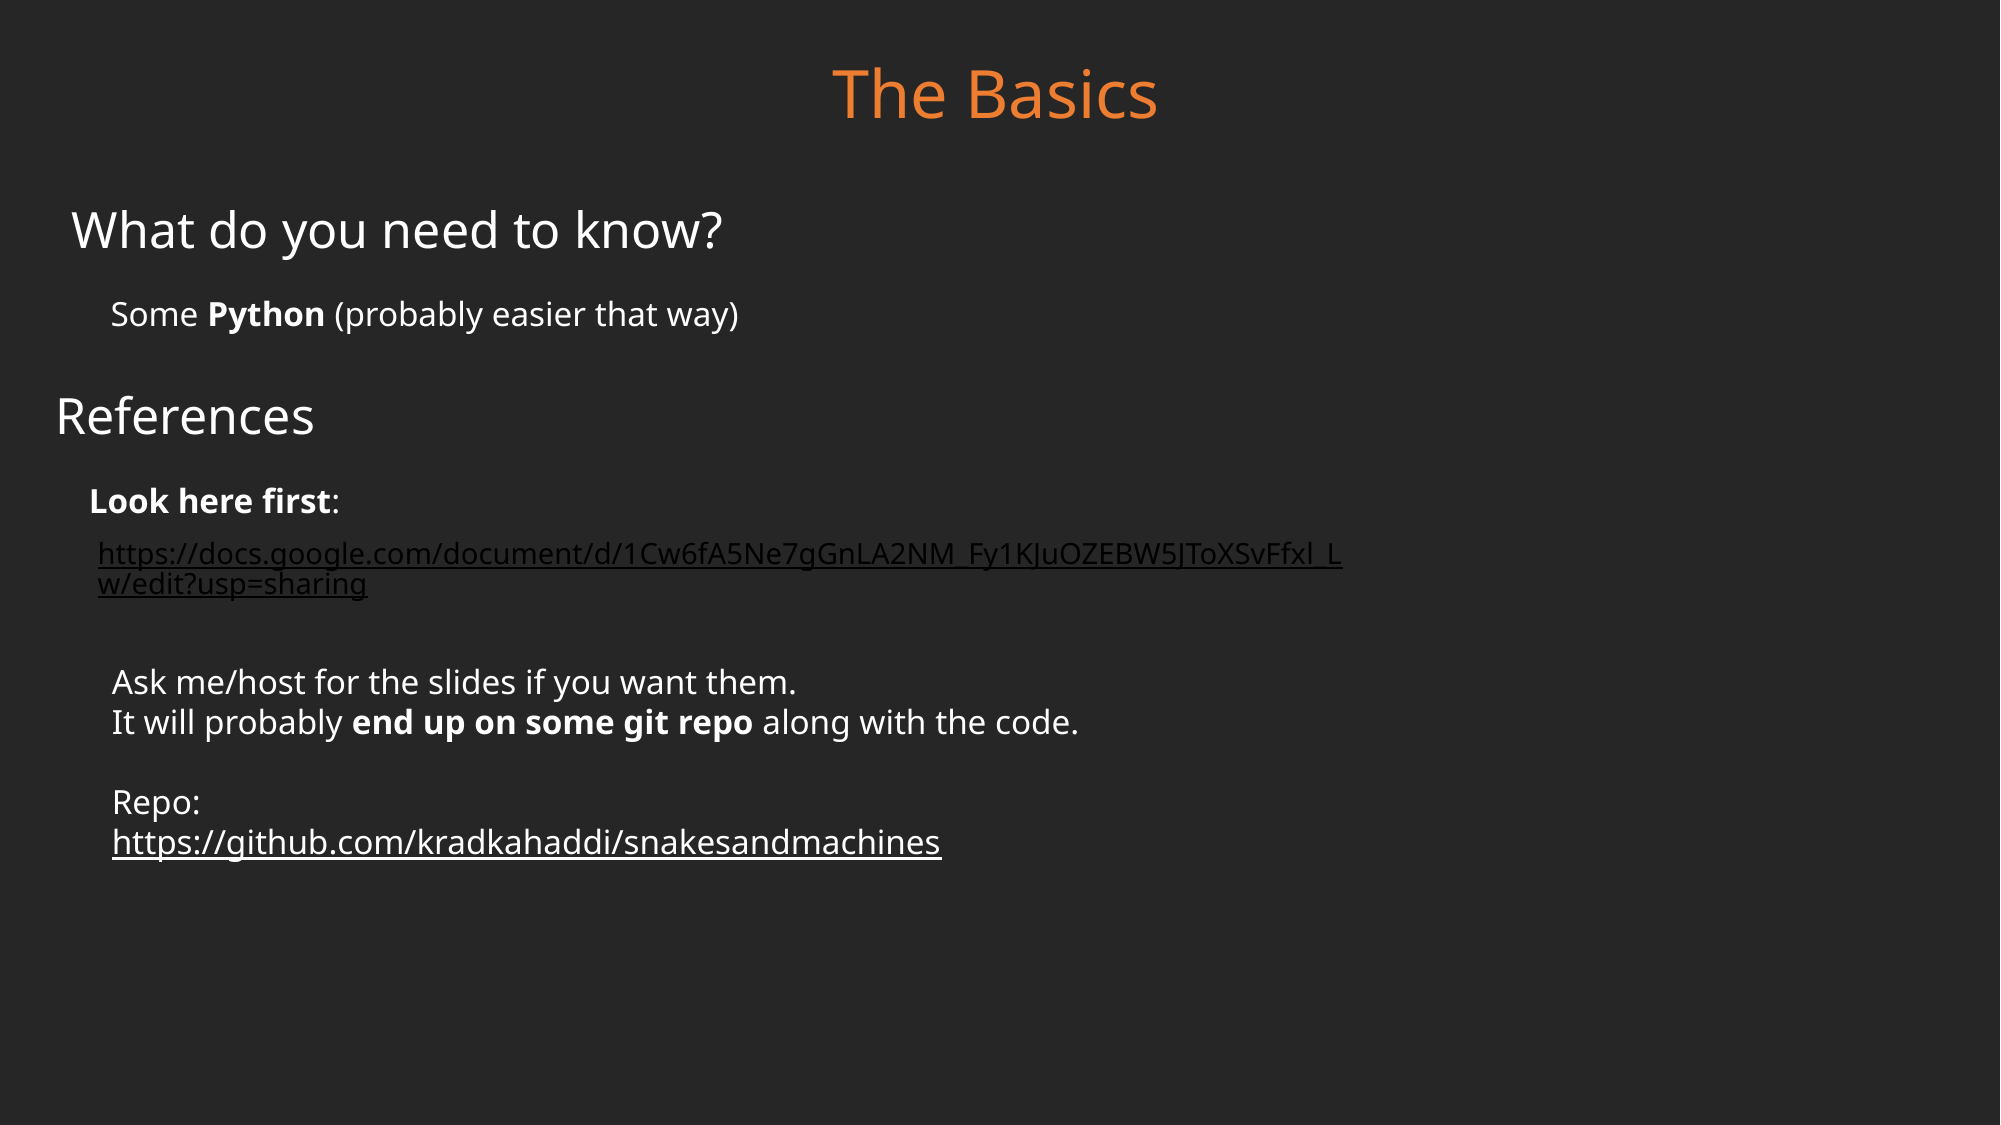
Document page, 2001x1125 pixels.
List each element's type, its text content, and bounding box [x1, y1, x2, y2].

text_box The Basics [817, 44, 1175, 139]
text_box Some Python (probably easier that way) [95, 285, 755, 341]
text_box Ask me/host for the slides if you want them. It will probably end up on some git repo along with the code. Repo: https://github.com/kradkahaddi/snakesandmachines [97, 618, 1095, 874]
text_box References [40, 376, 331, 452]
text_box What do you need to know? [57, 191, 739, 266]
text_box https://docs.google.com/document/d/1Cw6fA5Ne7gGnLA2NM_Fy1KJuOZEBW5JToXSvFfxl_Lw/edit?usp=sharing [82, 528, 1363, 618]
text_box Look here first: [74, 472, 364, 528]
